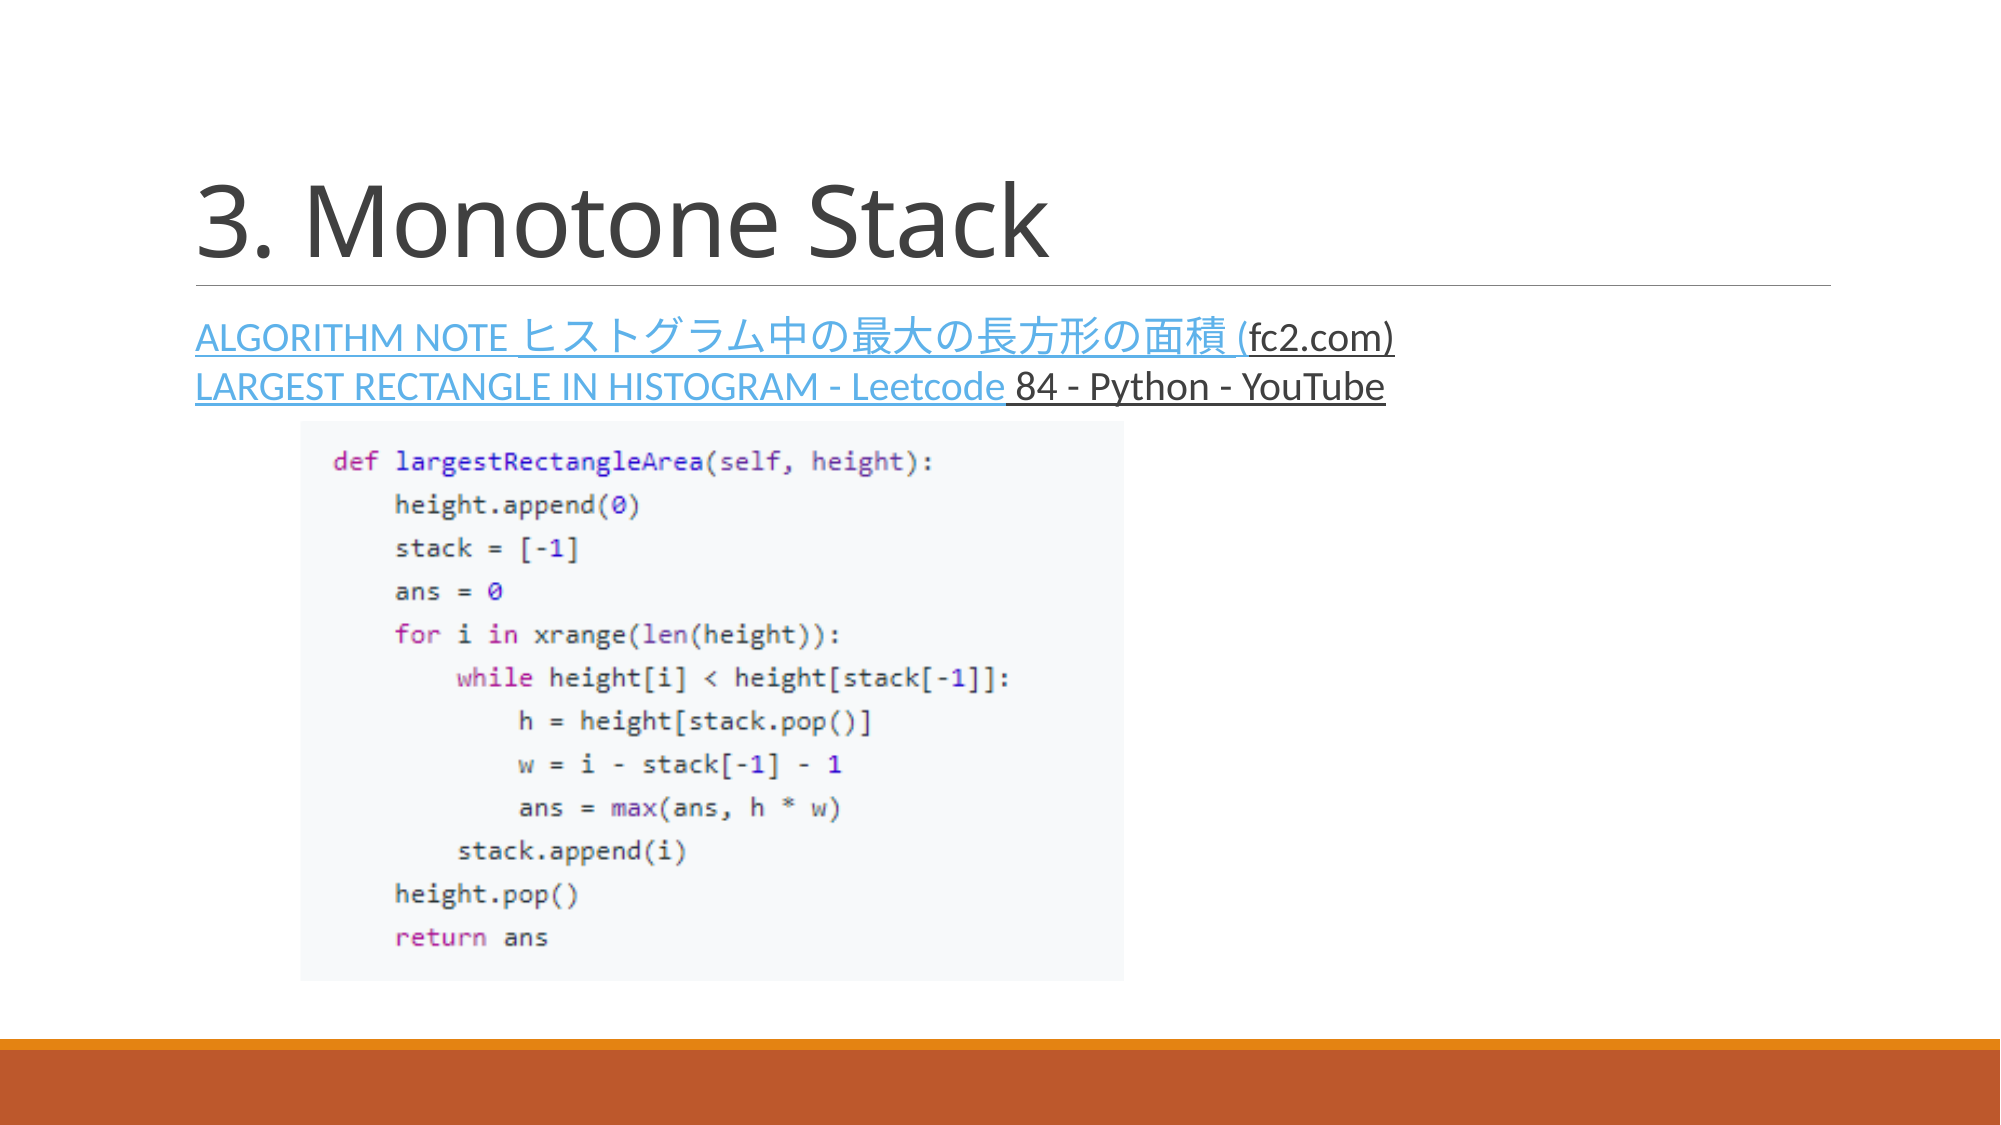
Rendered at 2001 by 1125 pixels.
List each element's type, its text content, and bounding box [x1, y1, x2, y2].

list ALGORITHM NOTE ヒストグラム中の最大の長方形の面積 (fc2.com) LARGEST RECTANGLE IN HISTOGRAM - Leetcode 84 - Python - YouTube [180, 302, 1830, 963]
picture [298, 421, 1124, 981]
title 3. Monotone Stack [180, 47, 1830, 285]
